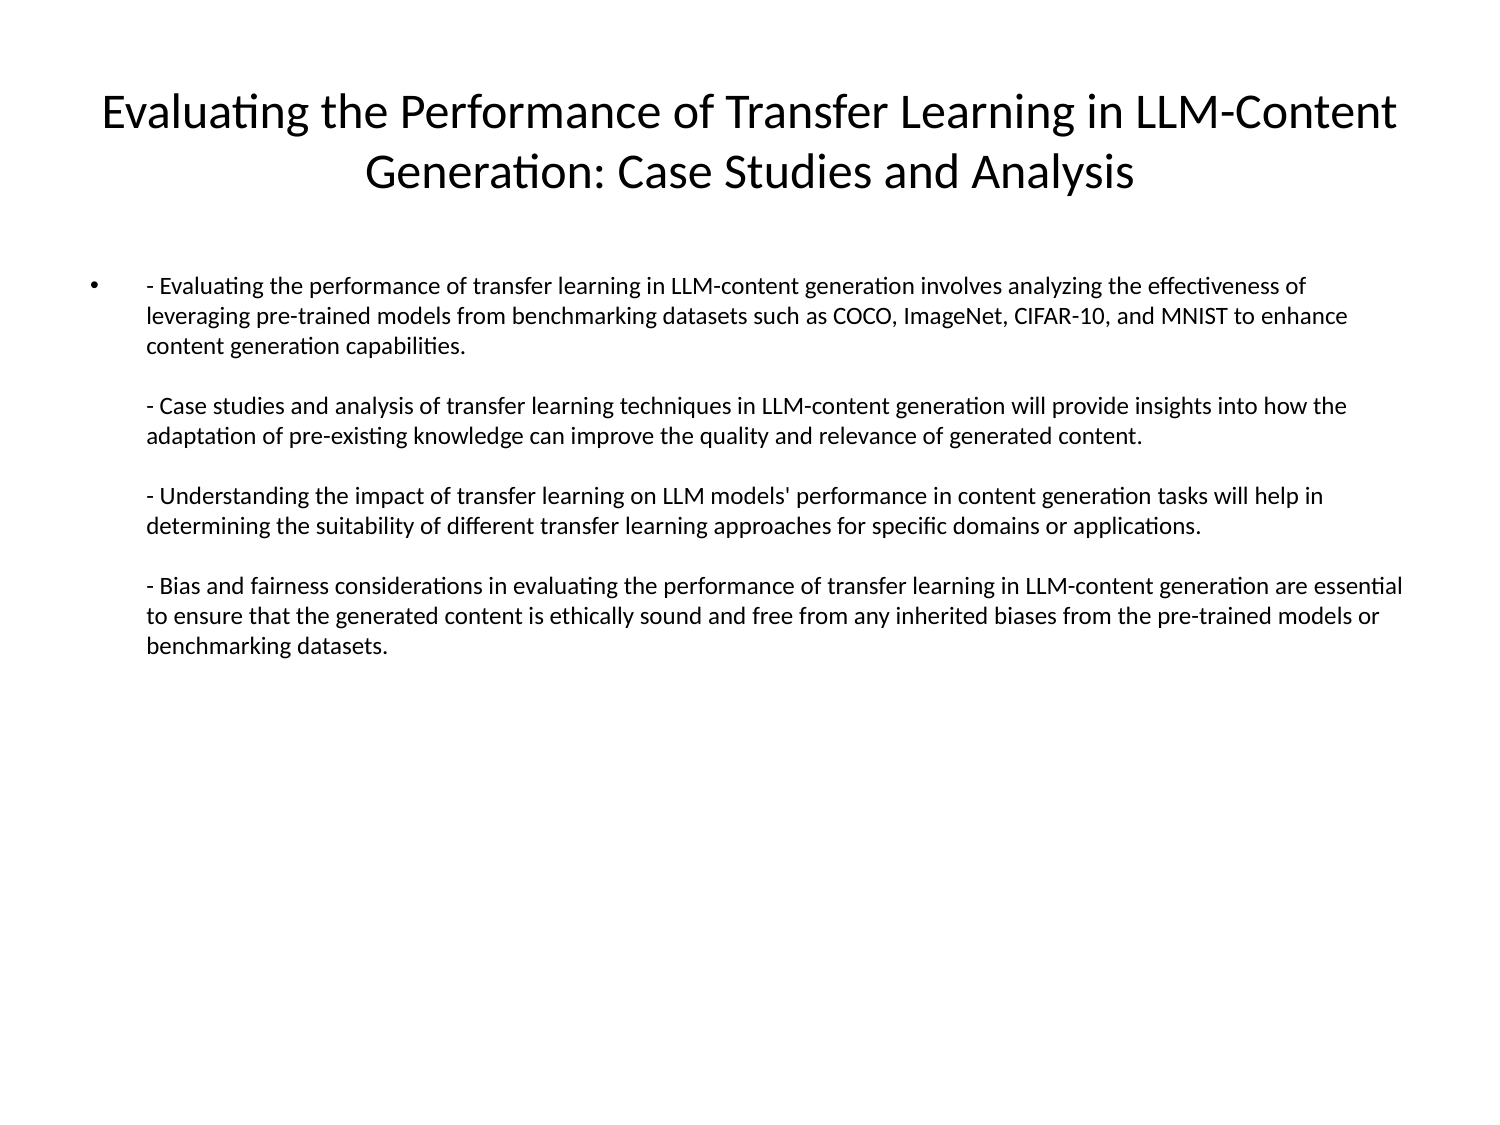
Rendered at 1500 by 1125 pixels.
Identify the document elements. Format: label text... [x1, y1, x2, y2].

title Evaluating the Performance of Transfer Learning in LLM-Content Generation: Case Studies and Analysis [75, 45, 1425, 233]
list - Evaluating the performance of transfer learning in LLM-content generation involves analyzing the effectiveness of leveraging pre-trained models from benchmarking datasets such as COCO, ImageNet, CIFAR-10, and MNIST to enhance content generation capabilities. - Case studies and analysis of transfer learning techniques in LLM-content generation will provide insights into how the adaptation of pre-existing knowledge can improve the quality and relevance of generated content. - Understanding the impact of transfer learning on LLM models' performance in content generation tasks will help in determining the suitability of different transfer learning approaches for specific domains or applications. - Bias and fairness considerations in evaluating the performance of transfer learning in LLM-content generation are essential to ensure that the generated content is ethically sound and free from any inherited biases from the pre-trained models or benchmarking datasets. [75, 262, 1425, 1005]
